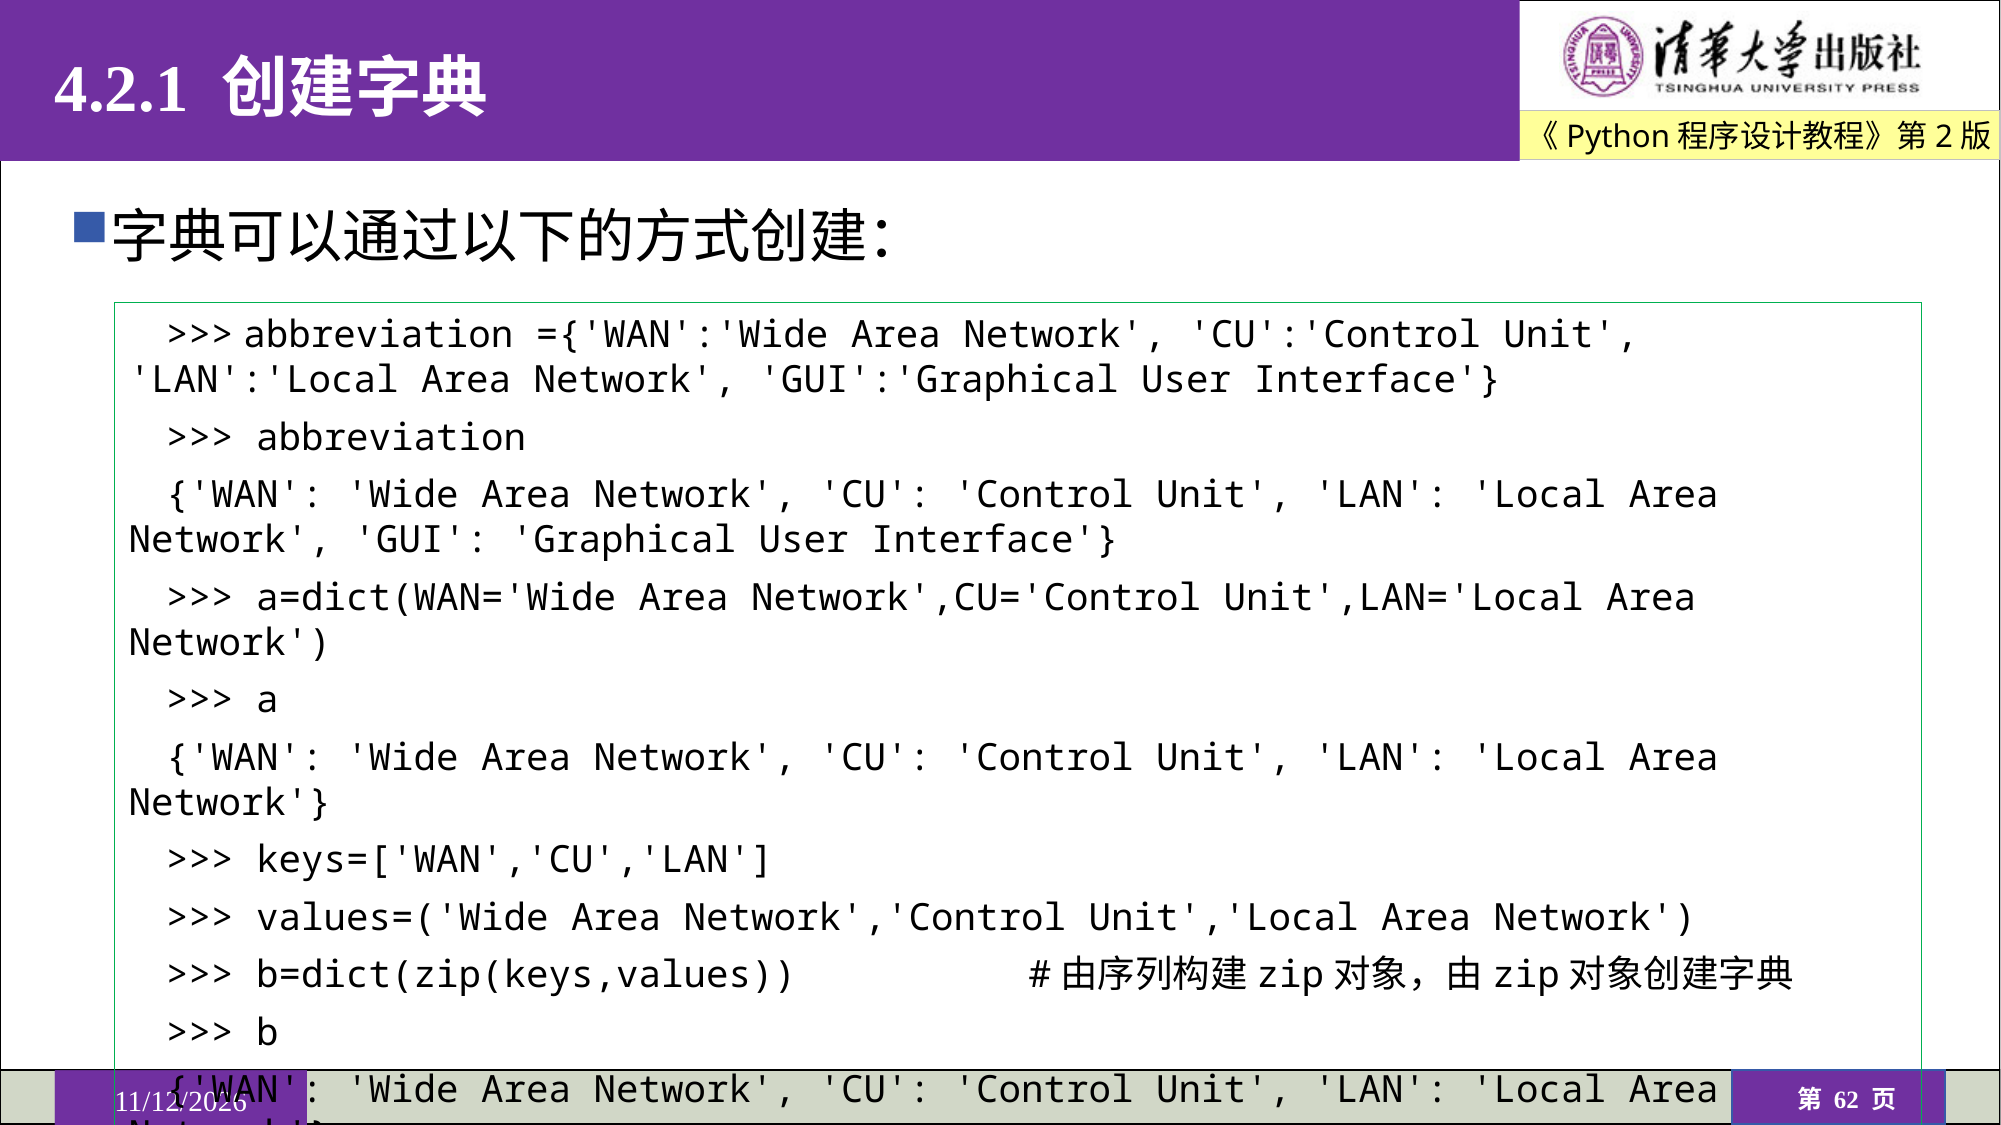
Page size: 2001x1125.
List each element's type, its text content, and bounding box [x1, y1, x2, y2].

list 字典可以通过以下的方式创建： [54, 184, 1946, 315]
title 4.2.1 创建字典 [54, 0, 1520, 161]
picture [1559, 11, 1946, 102]
text_box >>> abbreviation ={'WAN':'Wide Area Network', 'CU':'Control Unit', 'LAN':'Local Area Network', 'GUI':'Graphical User Interface'} >>> abbreviation {'WAN': 'Wide Area Network', 'CU': 'Control Unit', 'LAN': 'Local Area Network', 'GUI': 'Graphical User Interface'} >>> a=dict(WAN='Wide Area Network',CU='Control Unit',LAN='Local Area Network') >>> a {'WAN': 'Wide Area Network', 'CU': 'Control Unit', 'LAN': 'Local Area Network'} >>> keys=['WAN','CU','LAN'] >>> values=('Wide Area Network','Control Unit','Local Area Network') >>> b=dict(zip(keys,values)) #由序列构建zip对象，由zip对象创建字典 >>> b {'WAN': 'Wide Area Network', 'CU': 'Control Unit', 'LAN': 'Local Area Network'} [114, 302, 1922, 1125]
